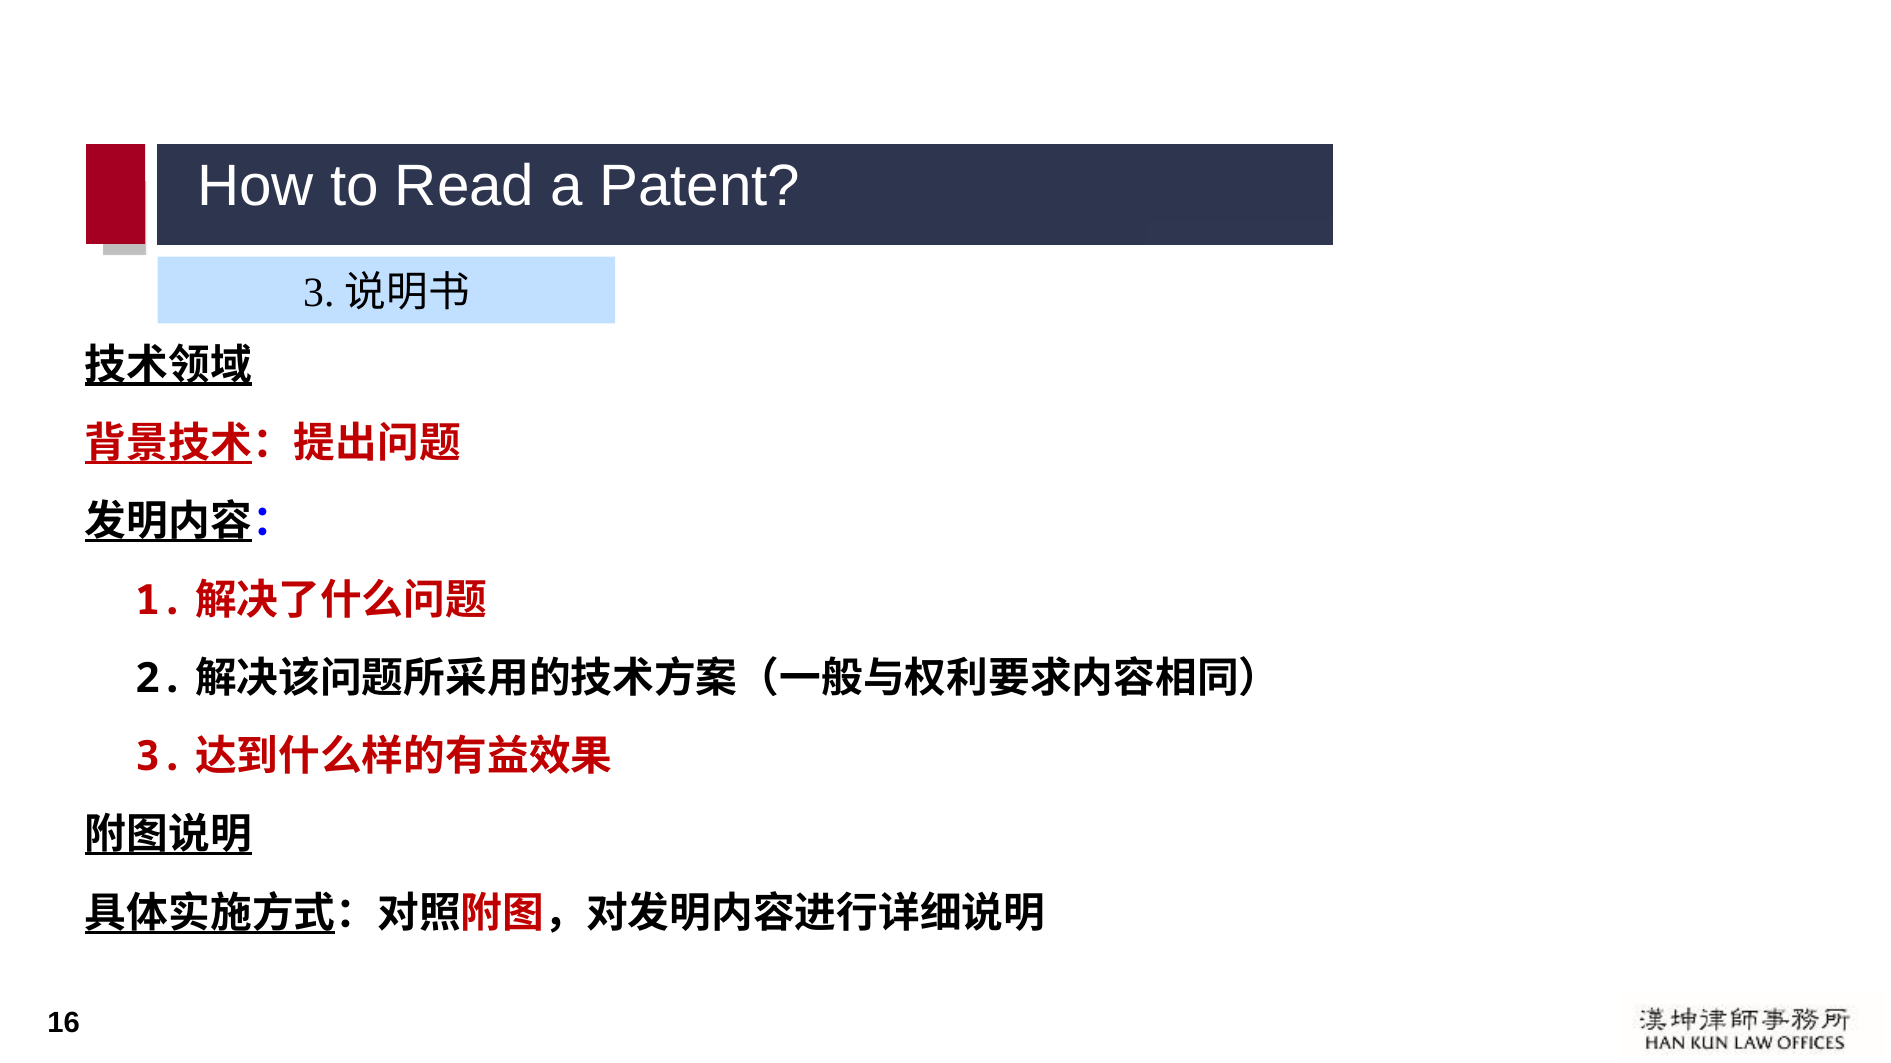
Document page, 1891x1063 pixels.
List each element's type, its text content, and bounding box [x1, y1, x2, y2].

picture [1836, 992, 1885, 1057]
text_box How to Read a Patent? [182, 93, 1891, 272]
list 技术领域 背景技术：提出问题 发明内容： 1.解决了什么问题 2.解决该问题所采用的技术方案（一般与权利要求内容相同） 3.达到什么样的有益效果 附图说明 具体实施方式：对照附图，对发明内容进行详细说明 [70, 310, 1836, 1063]
text_box 3.说明书 [157, 256, 616, 324]
picture [157, 144, 182, 245]
